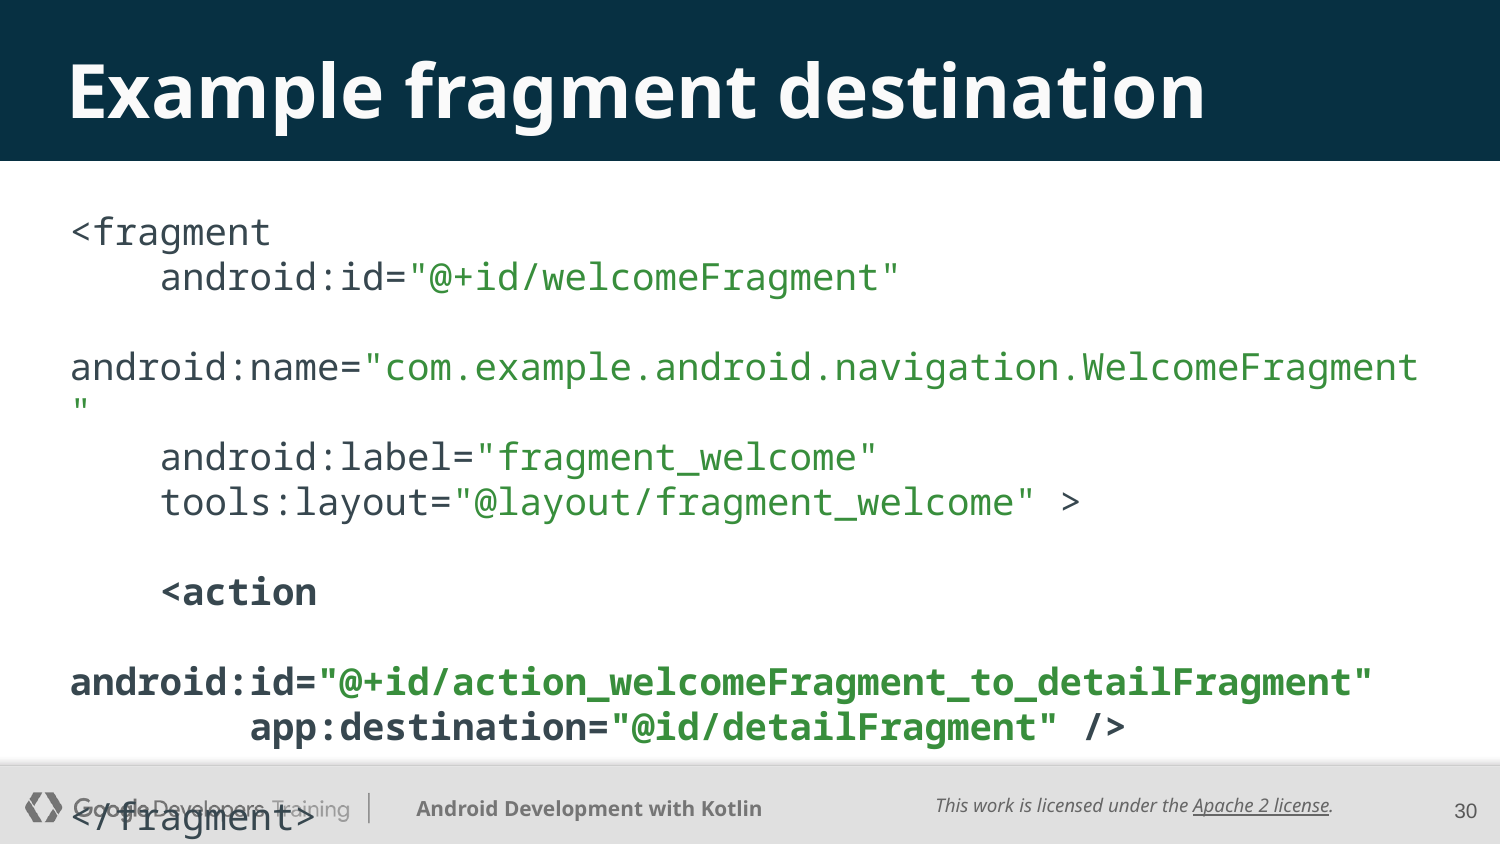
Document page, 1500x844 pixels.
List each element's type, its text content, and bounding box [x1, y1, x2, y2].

text_box <fragment android:id="@+id/welcomeFragment" android:name="com.example.android.navigation.WelcomeFragment" android:label="fragment_welcome" tools:layout="@layout/fragment_welcome" > <action android:id="@+id/action_welcomeFragment_to_detailFragment" app:destination="@id/detailFragment" /> </fragment> [54, 192, 1453, 688]
slide_number ‹#› [1402, 777, 1493, 842]
title Example fragment destination [51, 28, 1449, 122]
picture [0, 161, 1500, 844]
